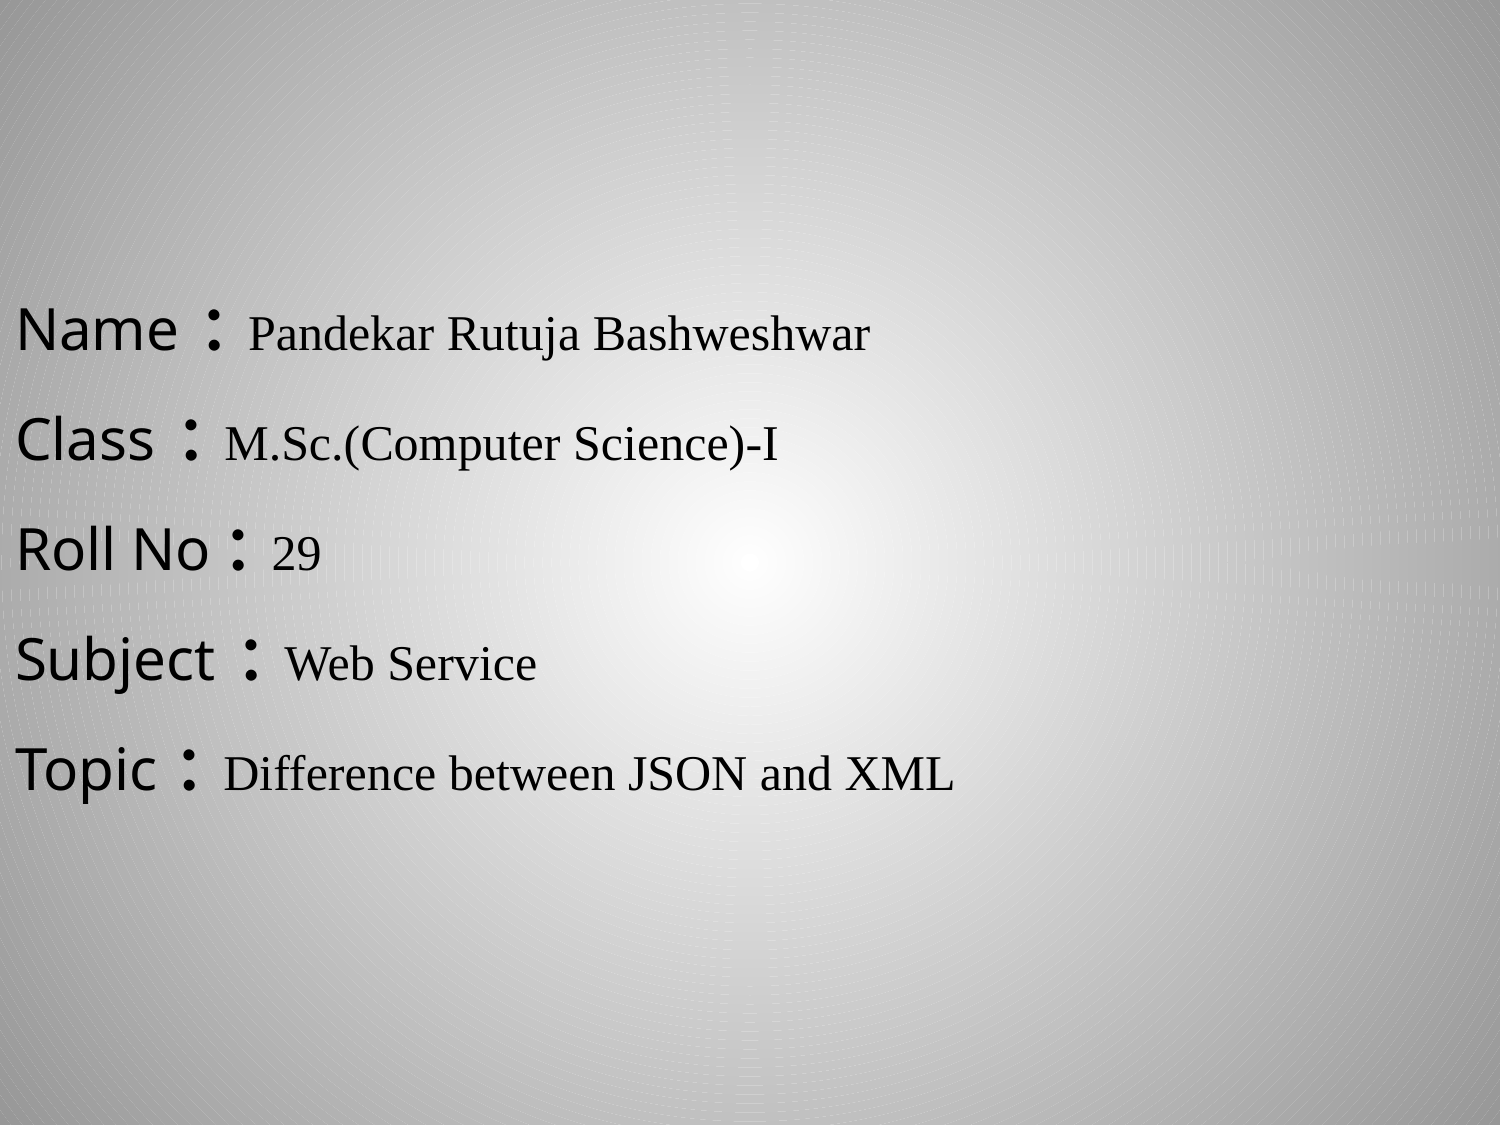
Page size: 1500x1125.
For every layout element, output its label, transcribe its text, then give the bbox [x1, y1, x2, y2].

title Name : Pandekar Rutuja Bashweshwar Class : M.Sc.(Computer Science)-I Roll No : 29 Subject : Web Service Topic : Difference between JSON and XML [0, 45, 1483, 1024]
